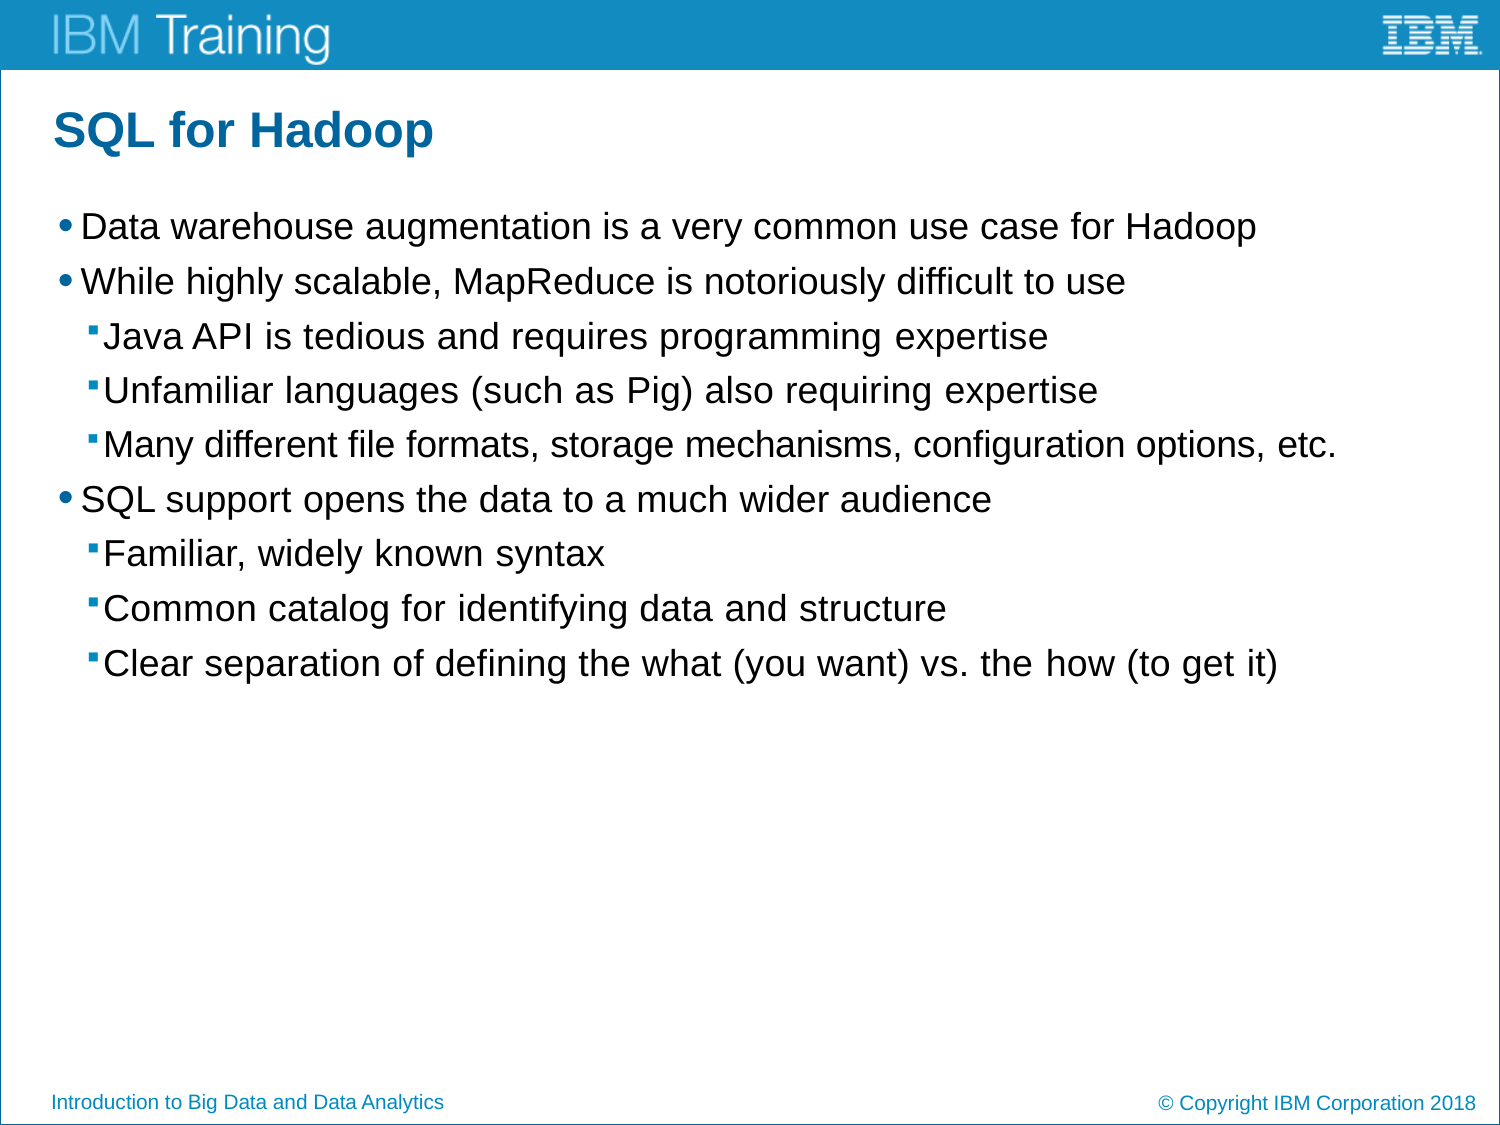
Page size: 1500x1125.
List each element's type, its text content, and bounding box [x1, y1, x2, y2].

list Data warehouse augmentation is a very common use case for Hadoop While highly scalable, MapReduce is notoriously difficult to use Java API is tedious and requires programming expertise Unfamiliar languages (such as Pig) also requiring expertise Many different file formats, storage mechanisms, configuration options, etc. SQL support opens the data to a much wider audience Familiar, widely known syntax Common catalog for identifying data and structure Clear separation of defining the what (you want) vs. the how (to get it) [38, 195, 1484, 1074]
picture [1167, 1096, 1173, 1109]
picture [0, 0, 1500, 70]
title SQL for Hadoop [36, 75, 1485, 180]
picture [1158, 1095, 1166, 1109]
